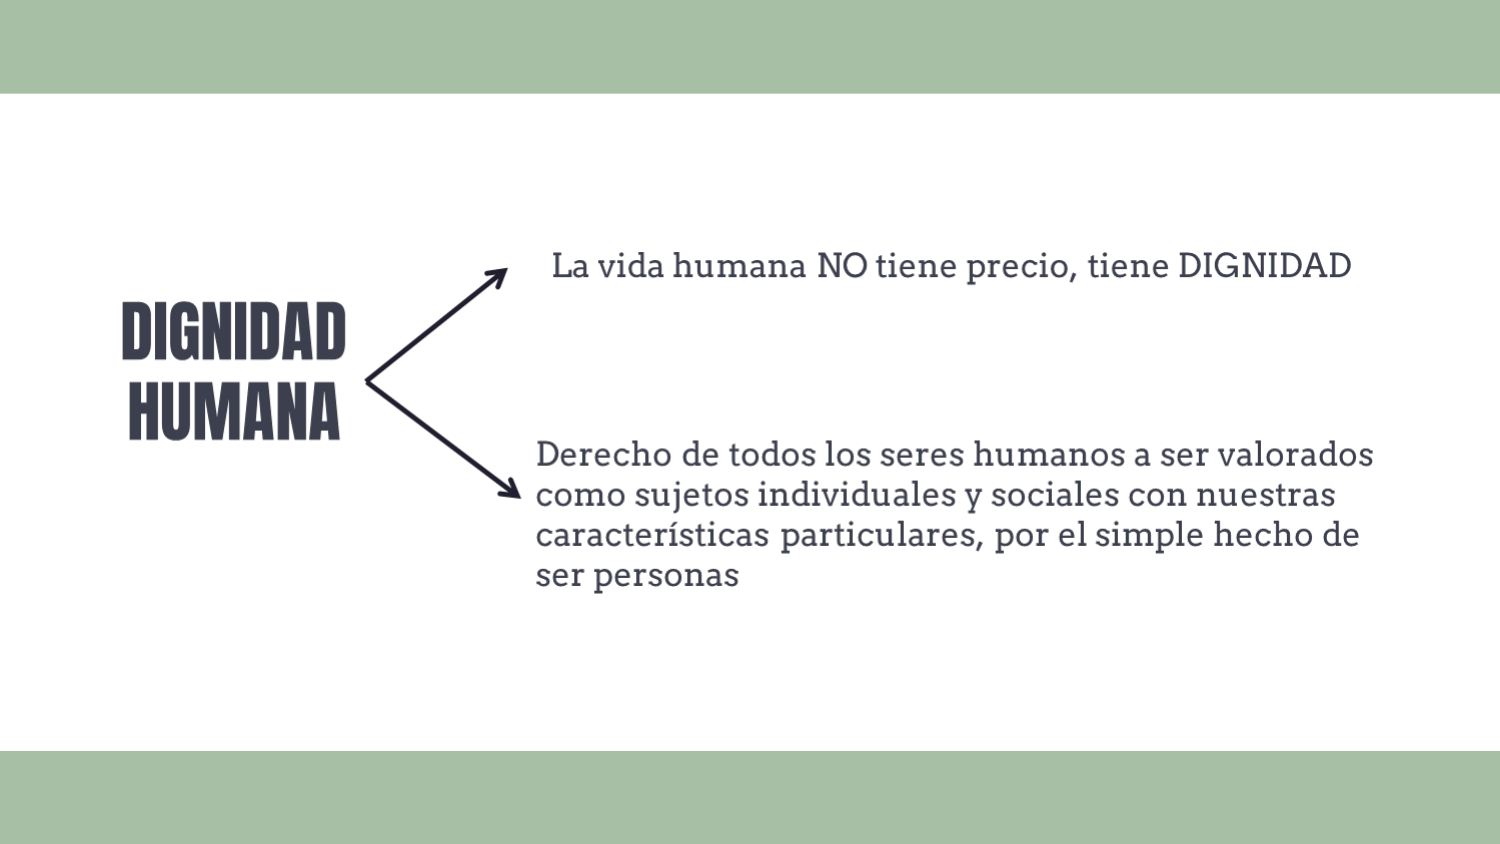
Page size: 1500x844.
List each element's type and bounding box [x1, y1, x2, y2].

picture [79, 230, 1421, 614]
